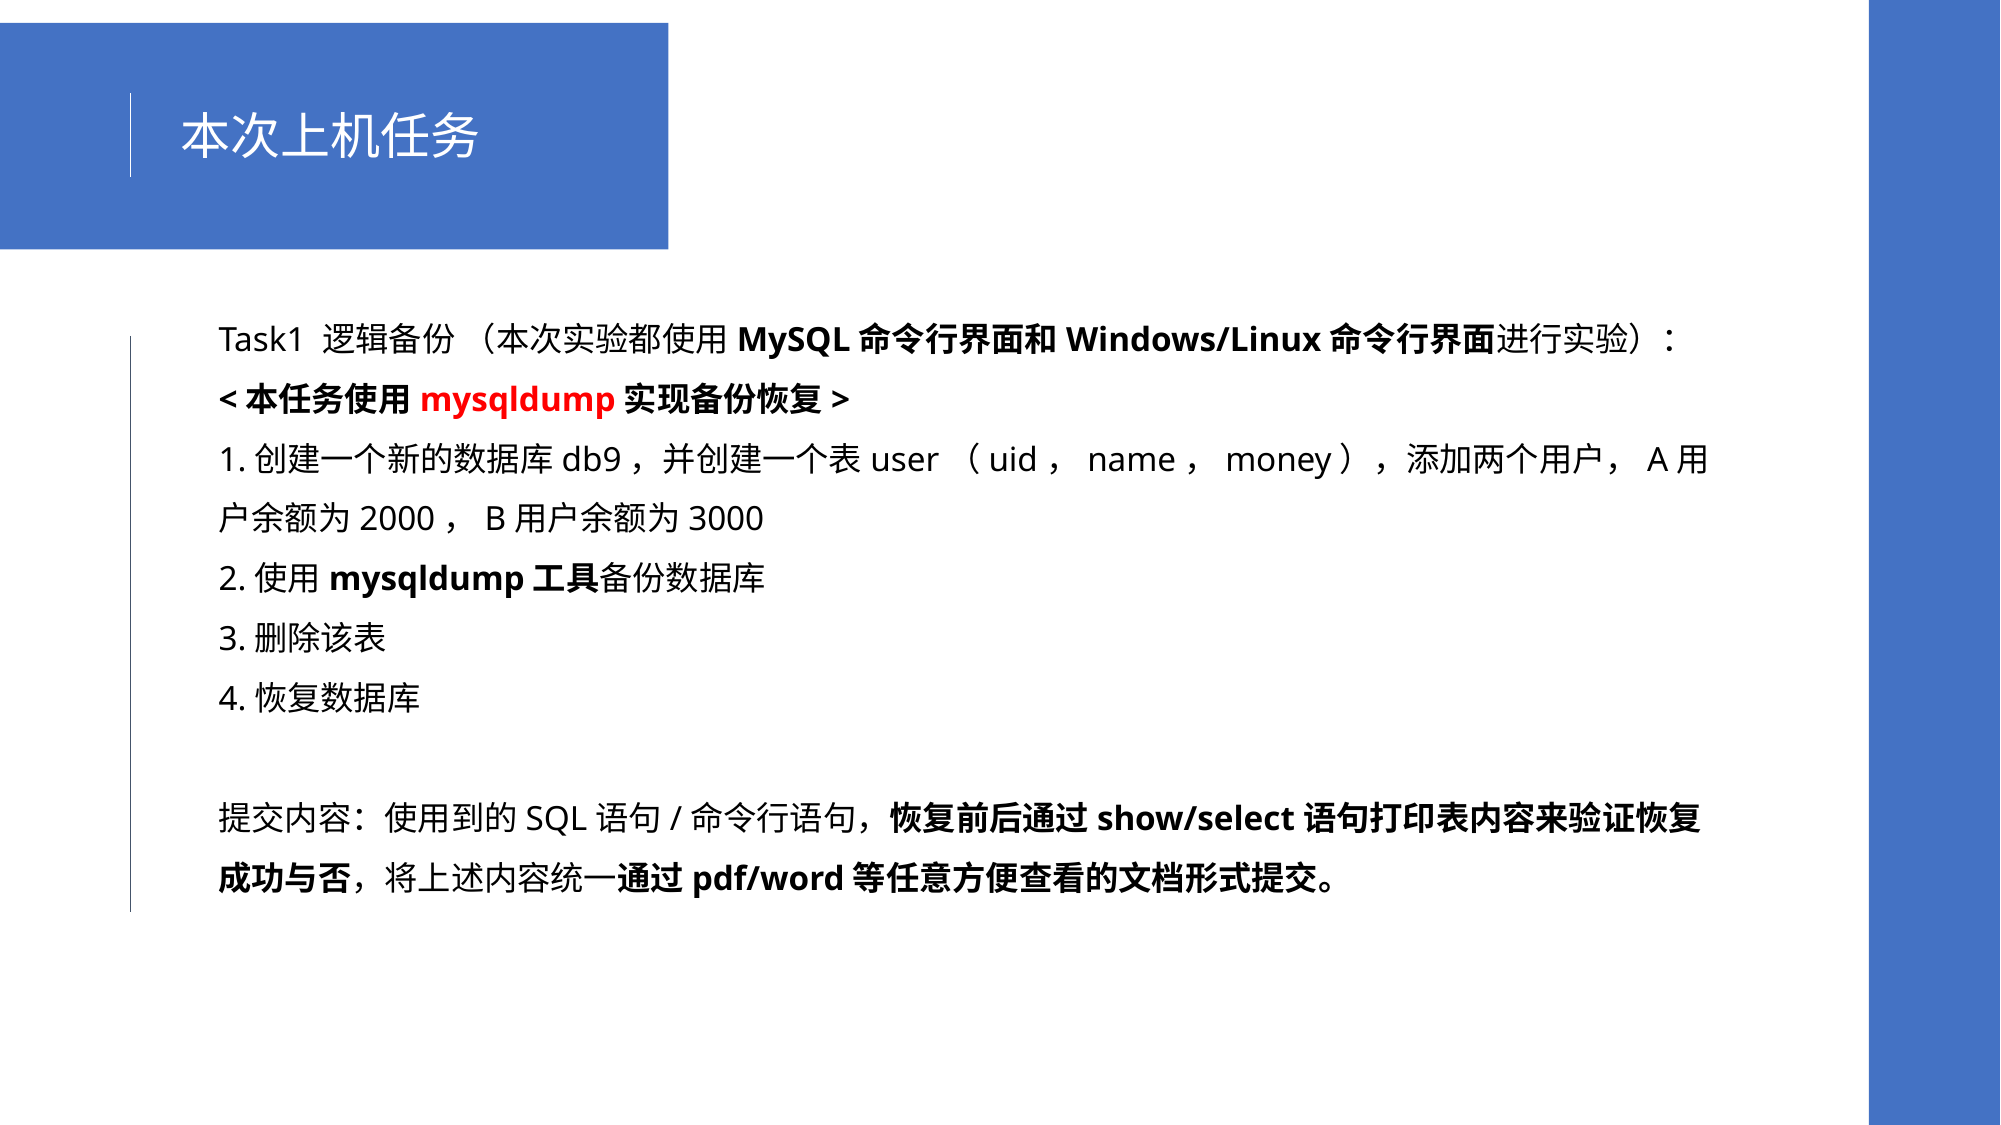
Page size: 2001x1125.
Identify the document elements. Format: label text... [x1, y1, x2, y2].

text_box [1868, 0, 2000, 1125]
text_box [130, 93, 493, 178]
text_box Task1 逻辑备份 （本次实验都使用MySQL命令行界面和Windows/Linux命令行界面进行实验）： <本任务使用mysqldump实现备份恢复> 1.创建一个新的数据库db9，并创建一个表user（uid，name，money），添加两个用户，A用户余额为2000，B用户余额为3000 2.使用mysqldump工具备份数据库 3.删除该表 4.恢复数据库 提交内容：使用到的SQL语句/命令行语句，恢复前后通过show/select语句打印表内容来验证恢复成功与否，将上述内容统一通过pdf/word等任意方便查看的文档形式提交。 [203, 290, 1727, 905]
text_box [0, 22, 669, 250]
